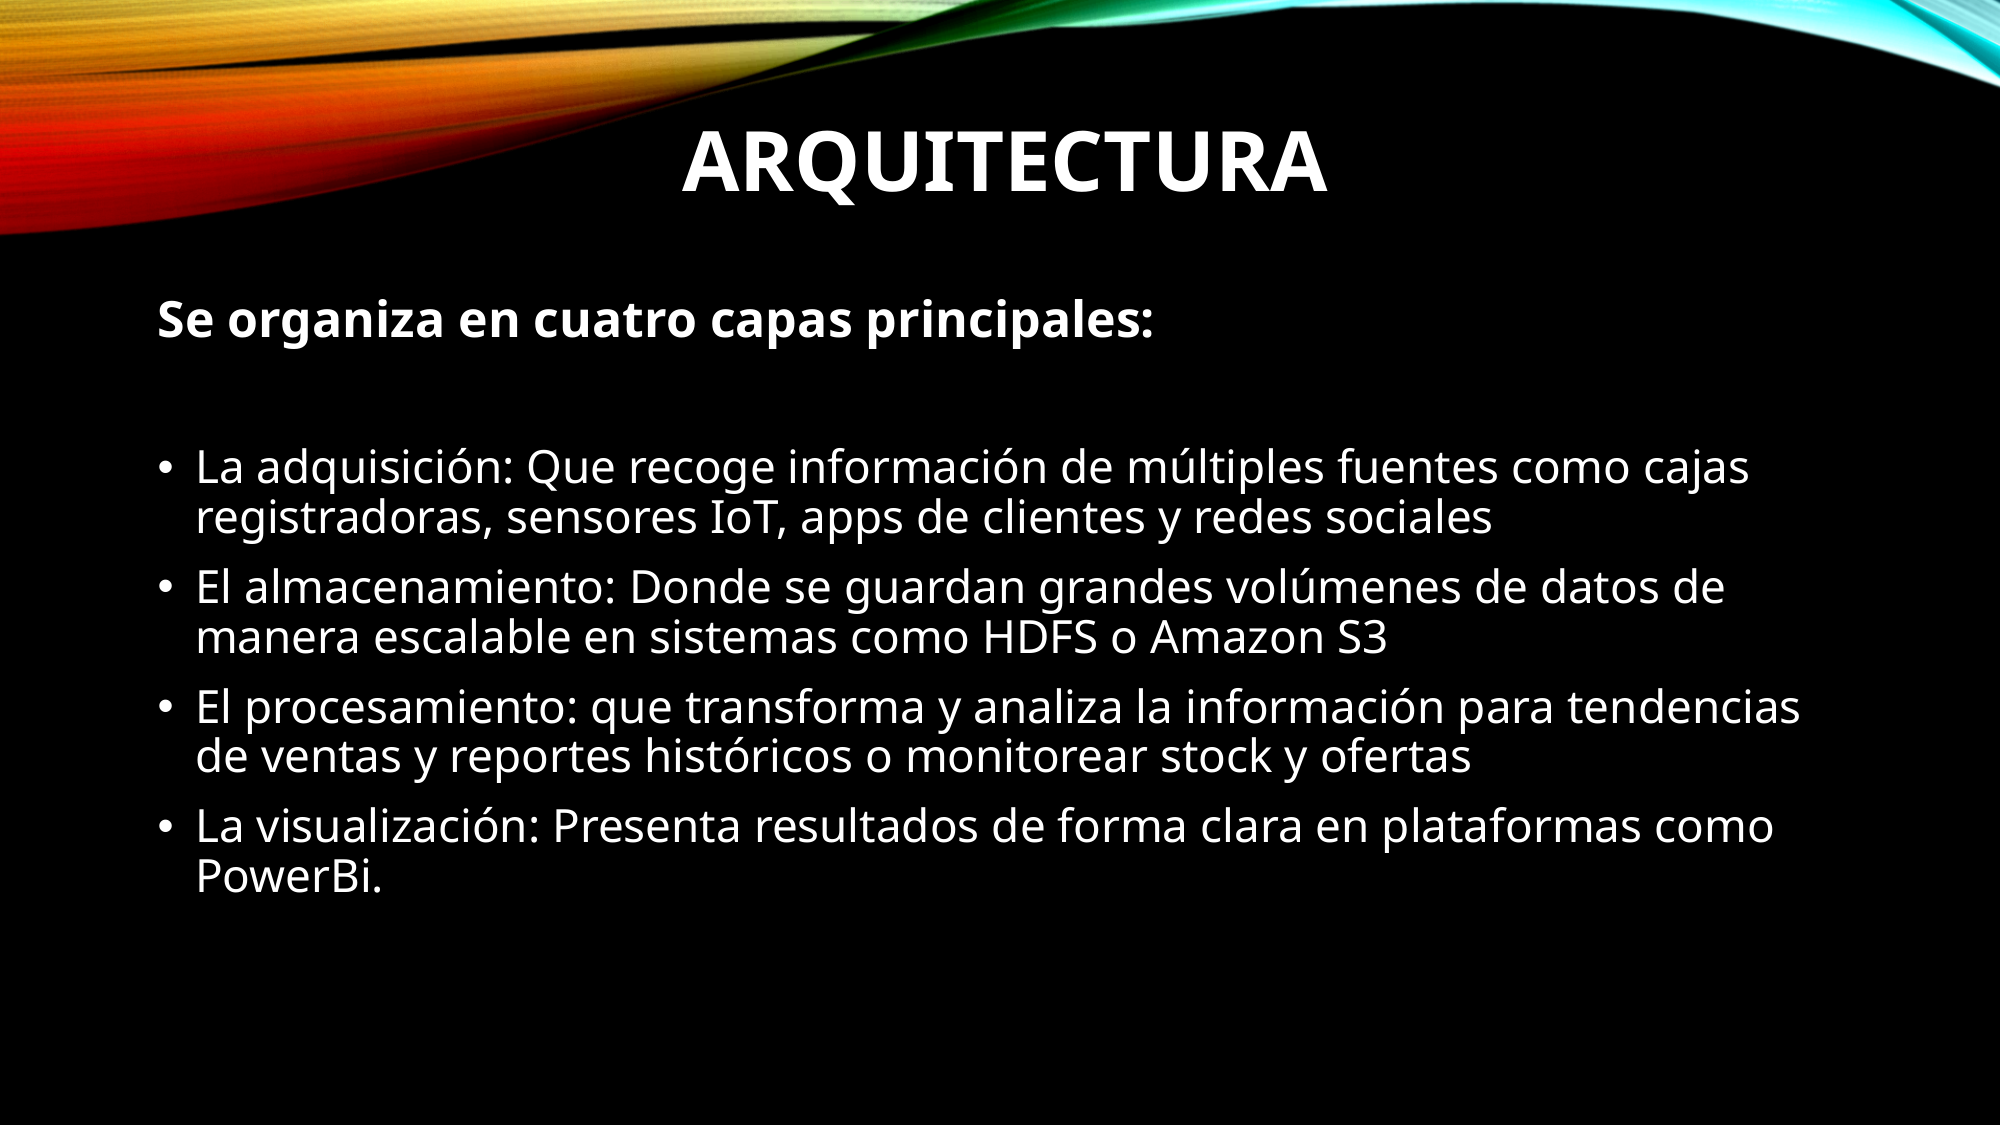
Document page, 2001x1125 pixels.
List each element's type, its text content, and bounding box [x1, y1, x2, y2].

title Arquitectura [374, 78, 1637, 251]
picture [0, 0, 2000, 237]
text_box Se organiza en cuatro capas principales: La adquisición: Que recoge información de múltiples fuentes como cajas registradoras, sensores IoT, apps de clientes y redes sociales El almacenamiento: Donde se guardan grandes volúmenes de datos de manera escalable en sistemas como HDFS o Amazon S3 El procesamiento: que transforma y analiza la información para tendencias de ventas y reportes históricos o monitorear stock y ofertas La visualización: Presenta resultados de forma clara en plataformas como PowerBi. [142, 287, 1878, 948]
